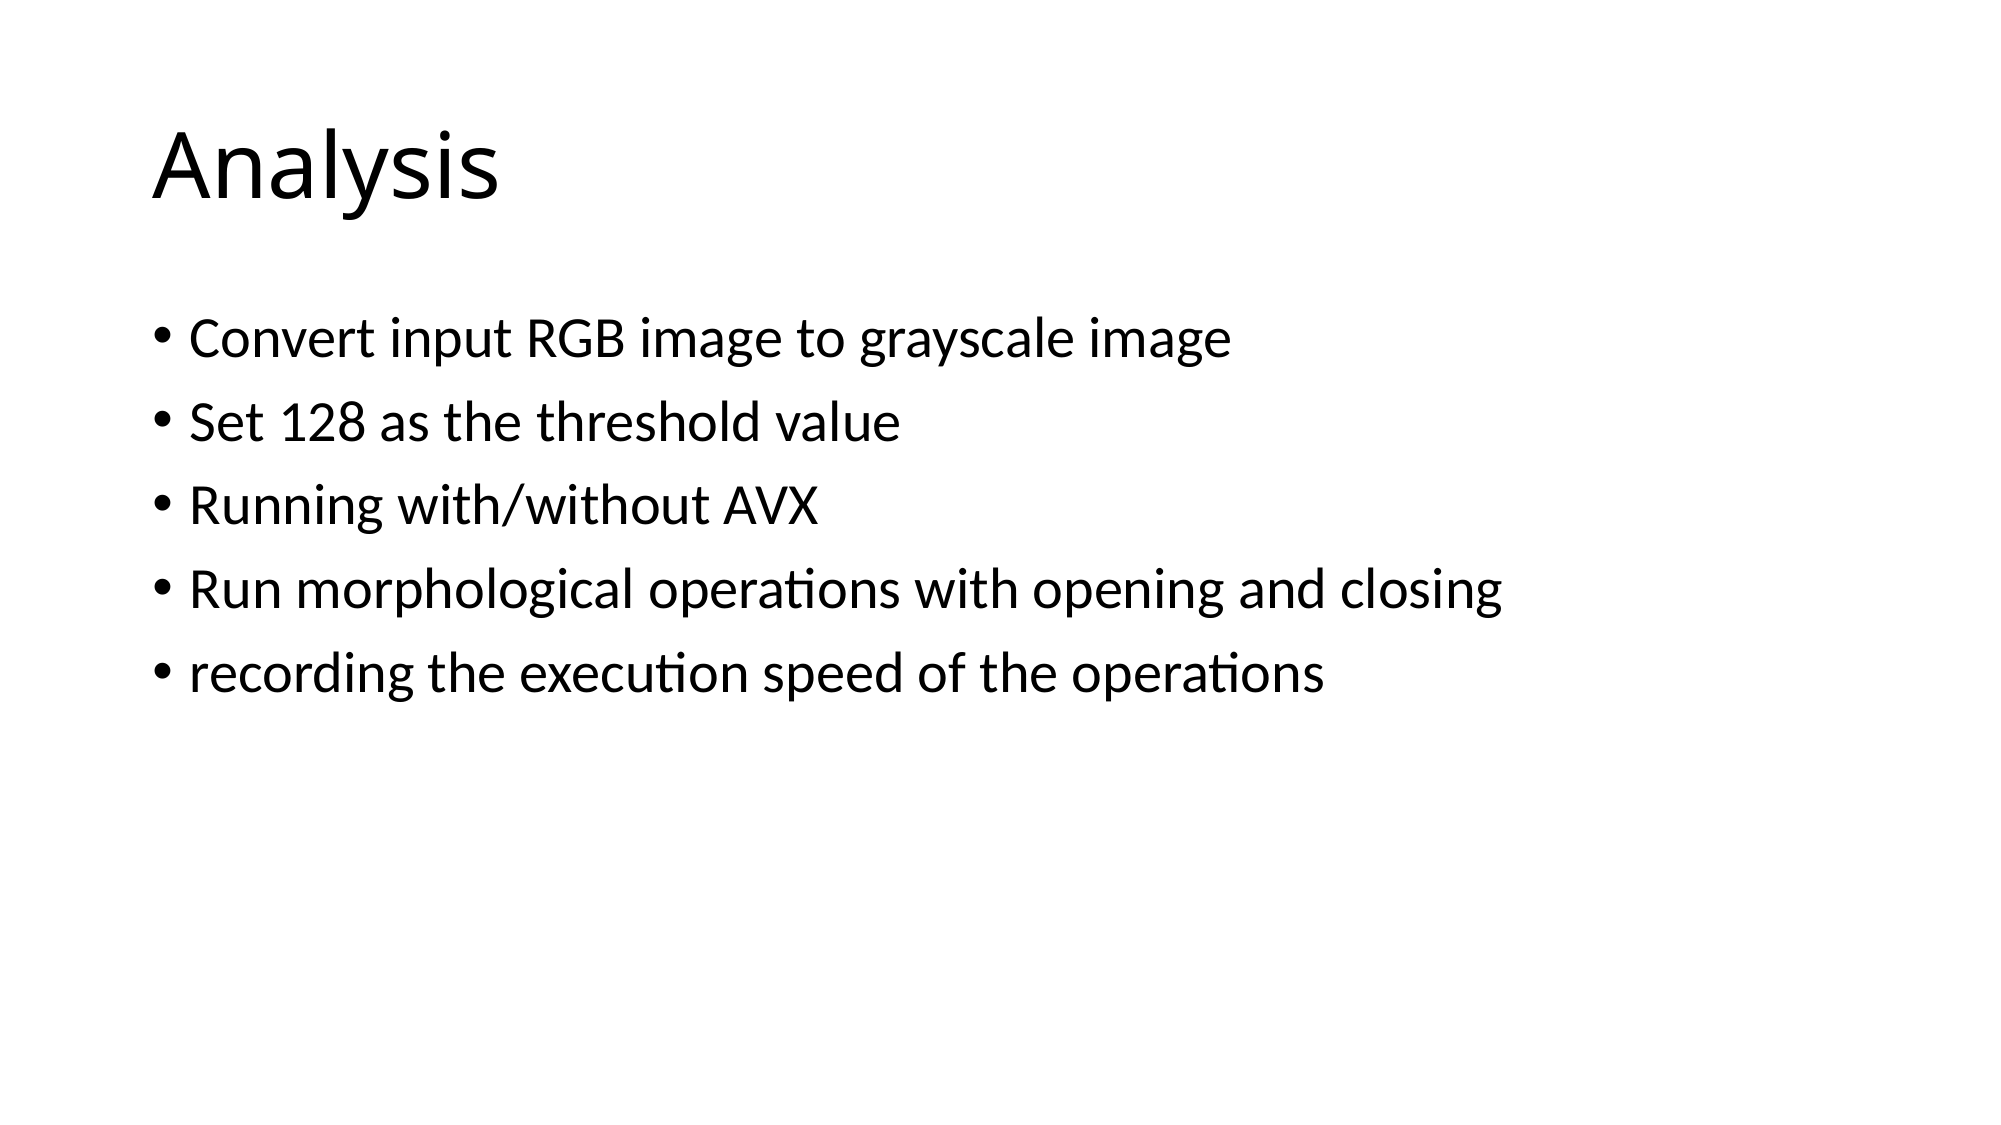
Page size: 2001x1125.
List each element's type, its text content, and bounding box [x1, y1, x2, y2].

title Analysis [137, 59, 1863, 278]
list Convert input RGB image to grayscale image Set 128 as the threshold value Running with/without AVX Run morphological operations with opening and closing recording the execution speed of the operations [137, 299, 1863, 1014]
